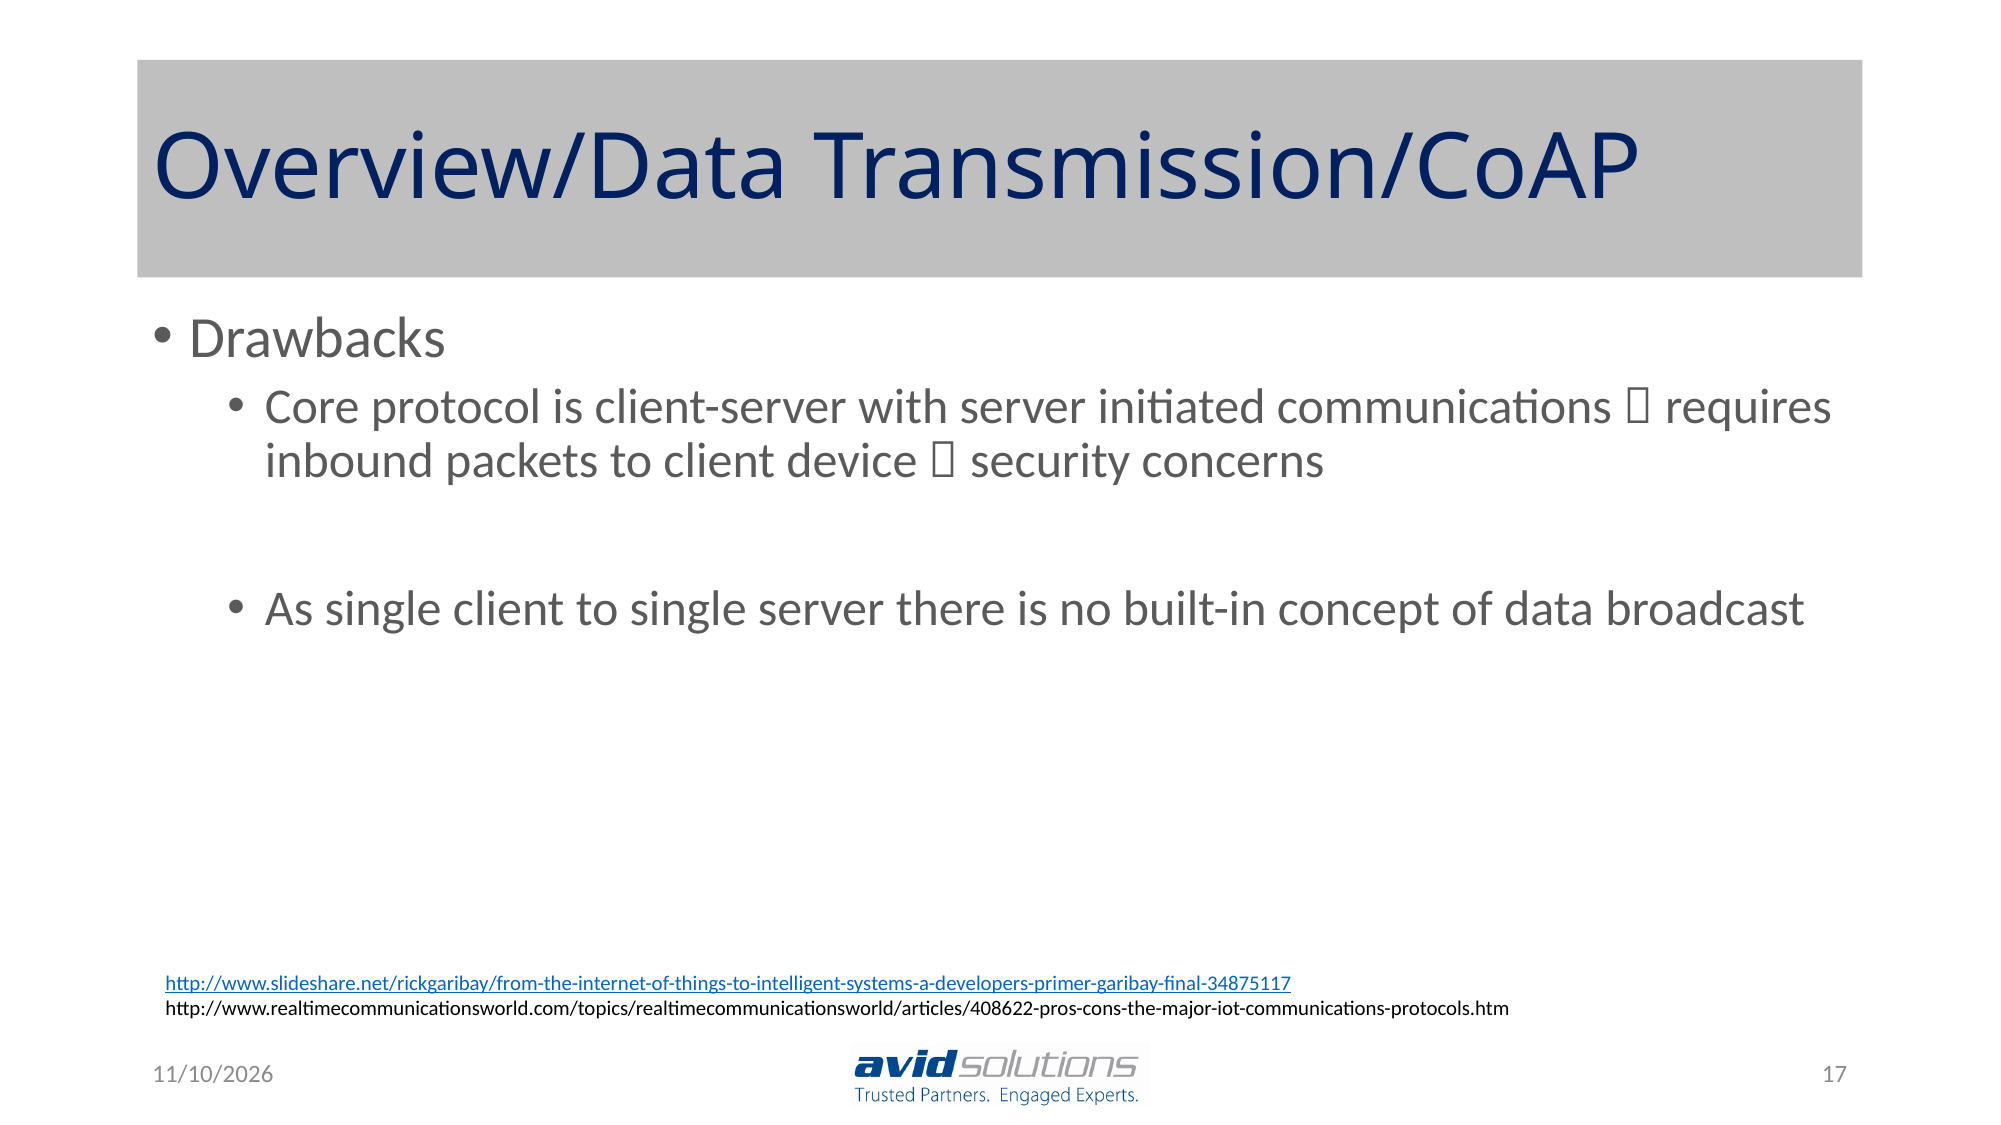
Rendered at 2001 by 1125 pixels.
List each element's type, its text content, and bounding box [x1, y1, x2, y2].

title Overview/Data Transmission/CoAP [137, 59, 1863, 278]
slide_number 17 [1412, 1042, 1863, 1103]
picture [850, 1042, 1150, 1108]
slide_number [137, 1042, 588, 1103]
text_box http://www.slideshare.net/rickgaribay/from-the-internet-of-things-to-intelligent-systems-a-developers-primer-garibay-final-34875117 http://www.realtimecommunicationsworld.com/topics/realtimecommunicationsworld/articles/408622-pros-cons-the-major-iot-communications-protocols.htm [150, 962, 1525, 1027]
list Drawbacks Core protocol is client-server with server initiated communications  requires inbound packets to client device  security concerns As single client to single server there is no built-in concept of data broadcast [137, 299, 1863, 1014]
